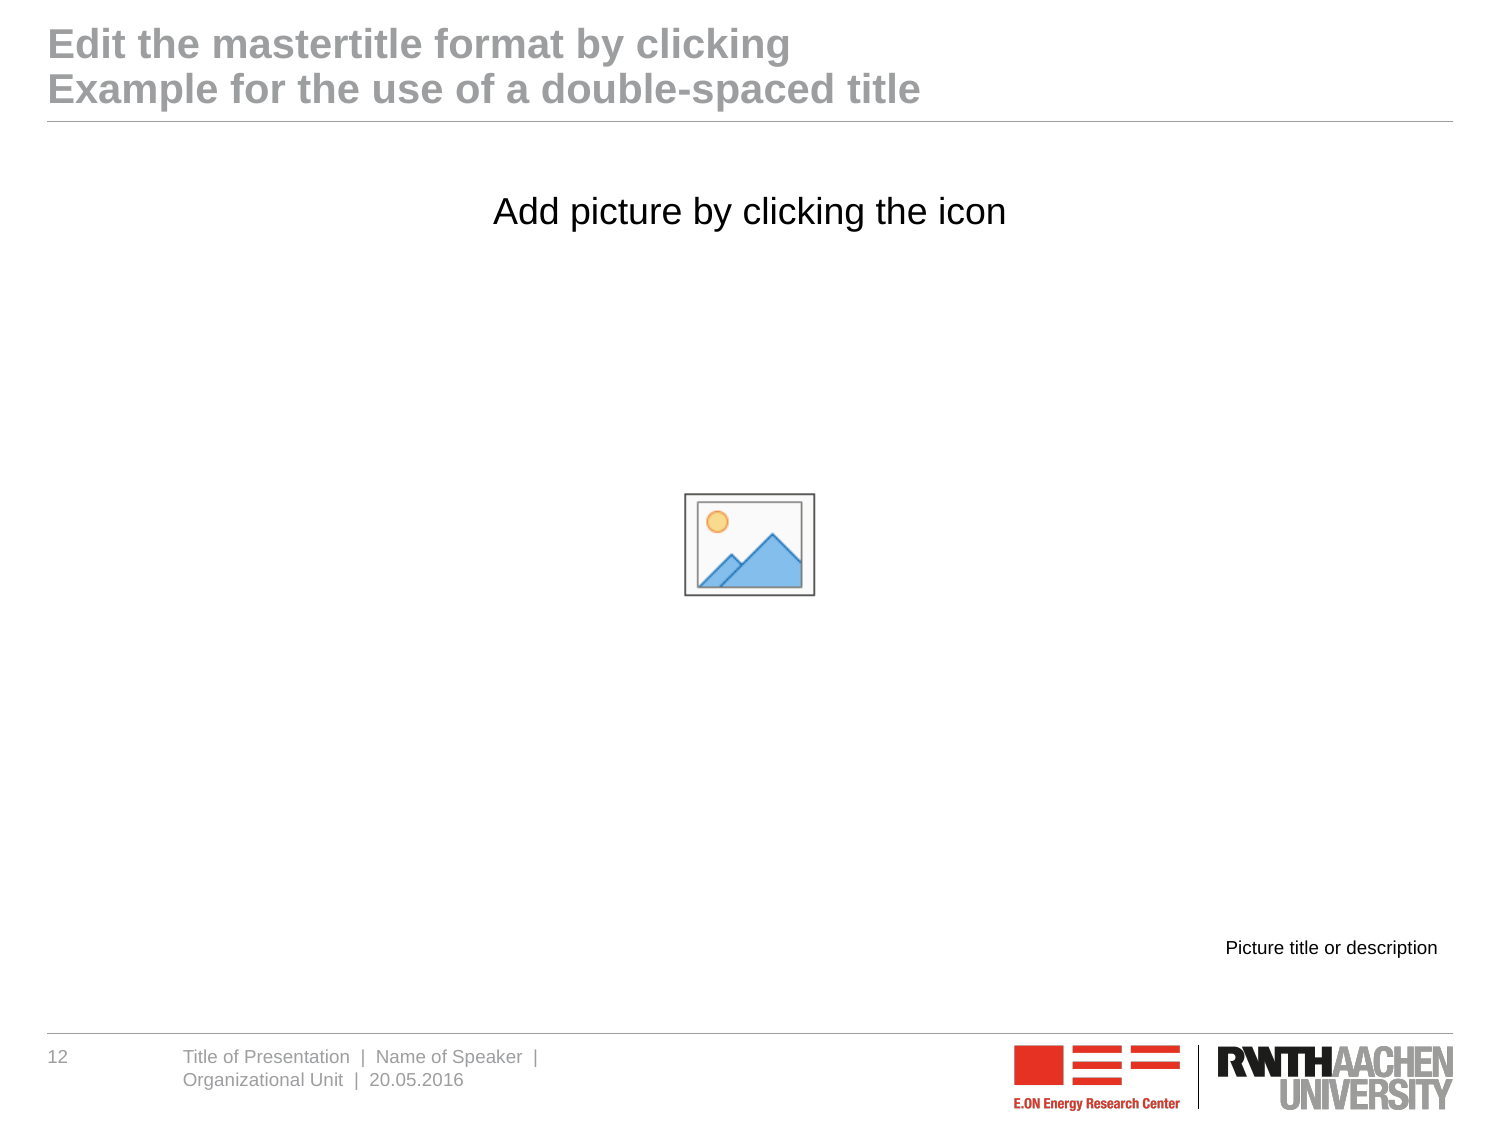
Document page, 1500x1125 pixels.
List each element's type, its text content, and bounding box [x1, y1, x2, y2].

picture [1218, 1046, 1453, 1111]
title Edit the mastertitle format by clicking Example for the use of a double-spaced title [47, 23, 1453, 113]
picture [1013, 1045, 1180, 1112]
picture [47, 179, 1453, 911]
list Picture title or description [47, 928, 1453, 1011]
